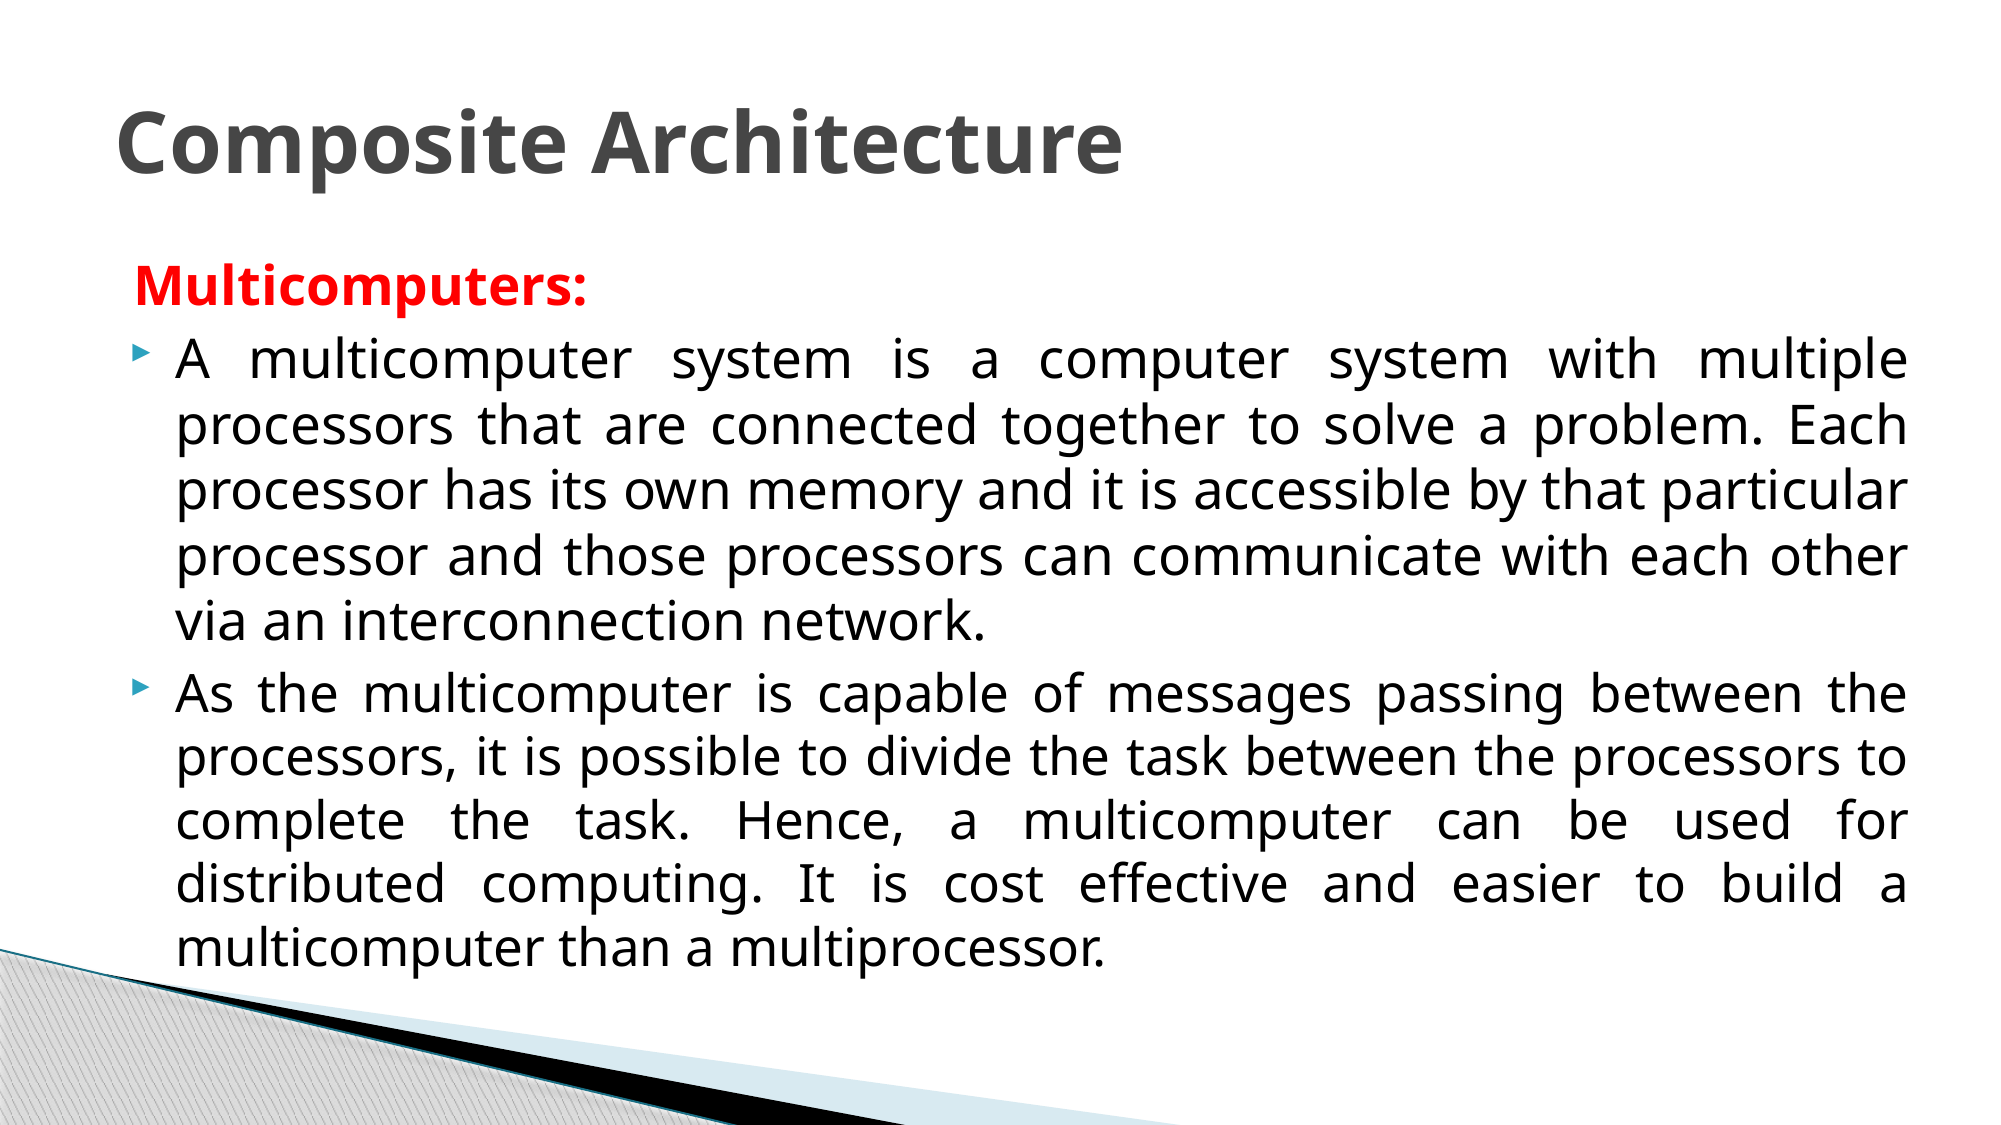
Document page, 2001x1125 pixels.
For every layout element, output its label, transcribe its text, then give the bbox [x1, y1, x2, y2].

title Composite Architecture [99, 45, 1900, 233]
list Multicomputers: A multicomputer system is a computer system with multiple processors that are connected together to solve a problem. Each processor has its own memory and it is accessible by that particular processor and those processors can communicate with each other via an interconnection network. As the multicomputer is capable of messages passing between the processors, it is possible to divide the task between the processors to complete the task. Hence, a multicomputer can be used for distributed computing. It is cost effective and easier to build a multicomputer than a multiprocessor. [99, 243, 1925, 986]
